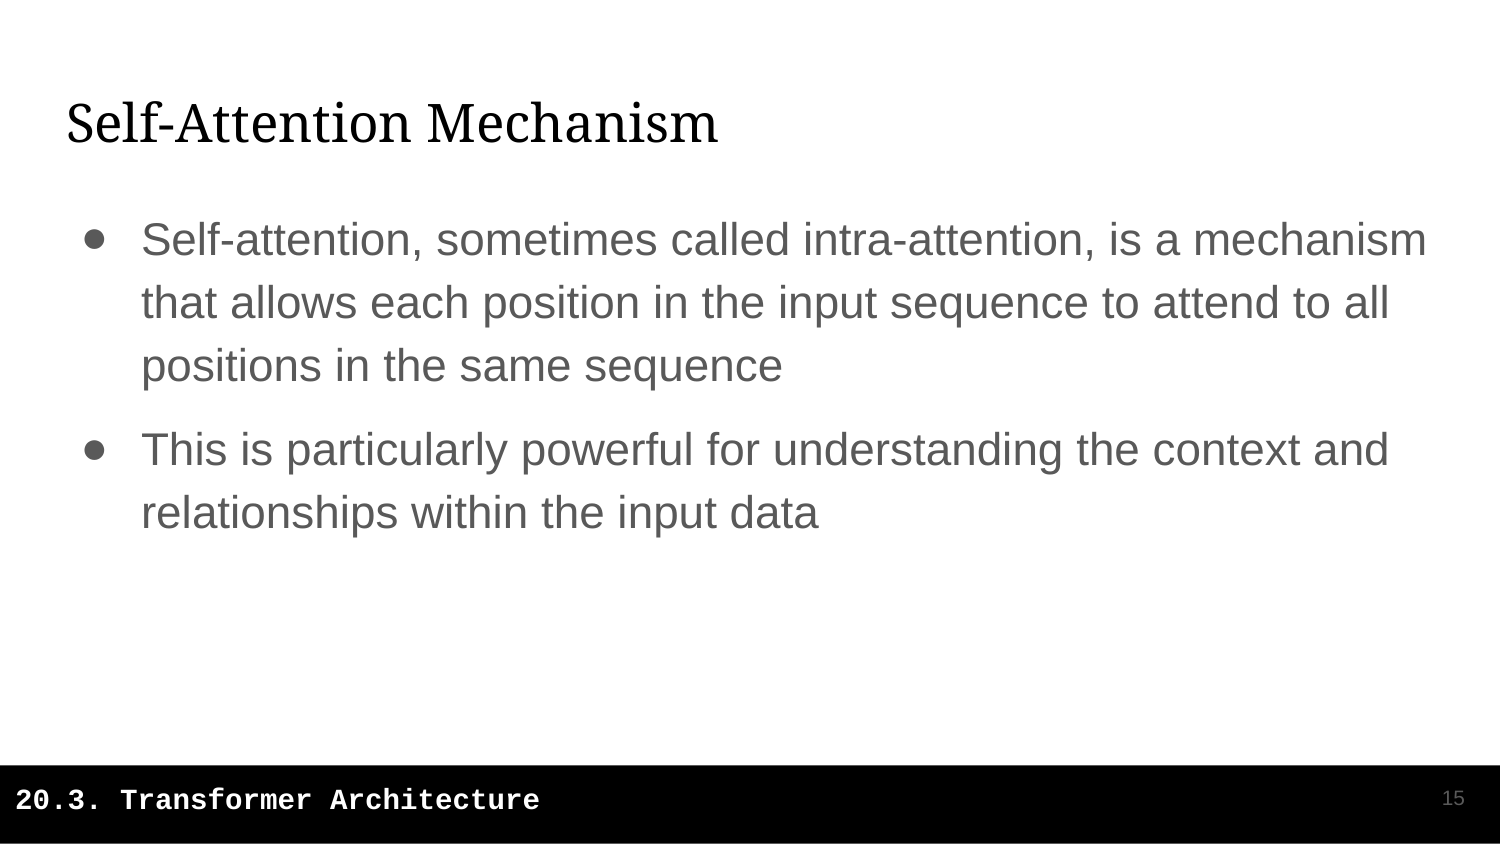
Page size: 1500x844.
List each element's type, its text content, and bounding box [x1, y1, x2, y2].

slide_number ‹#› [1389, 764, 1480, 830]
list Self-attention, sometimes called intra-attention, is a mechanism that allows each position in the input sequence to attend to all positions in the same sequence This is particularly powerful for understanding the context and relationships within the input data [51, 186, 1449, 729]
text_box 20.3. Transformer Architecture [0, 765, 1500, 844]
title Self-Attention Mechanism [51, 74, 1449, 169]
